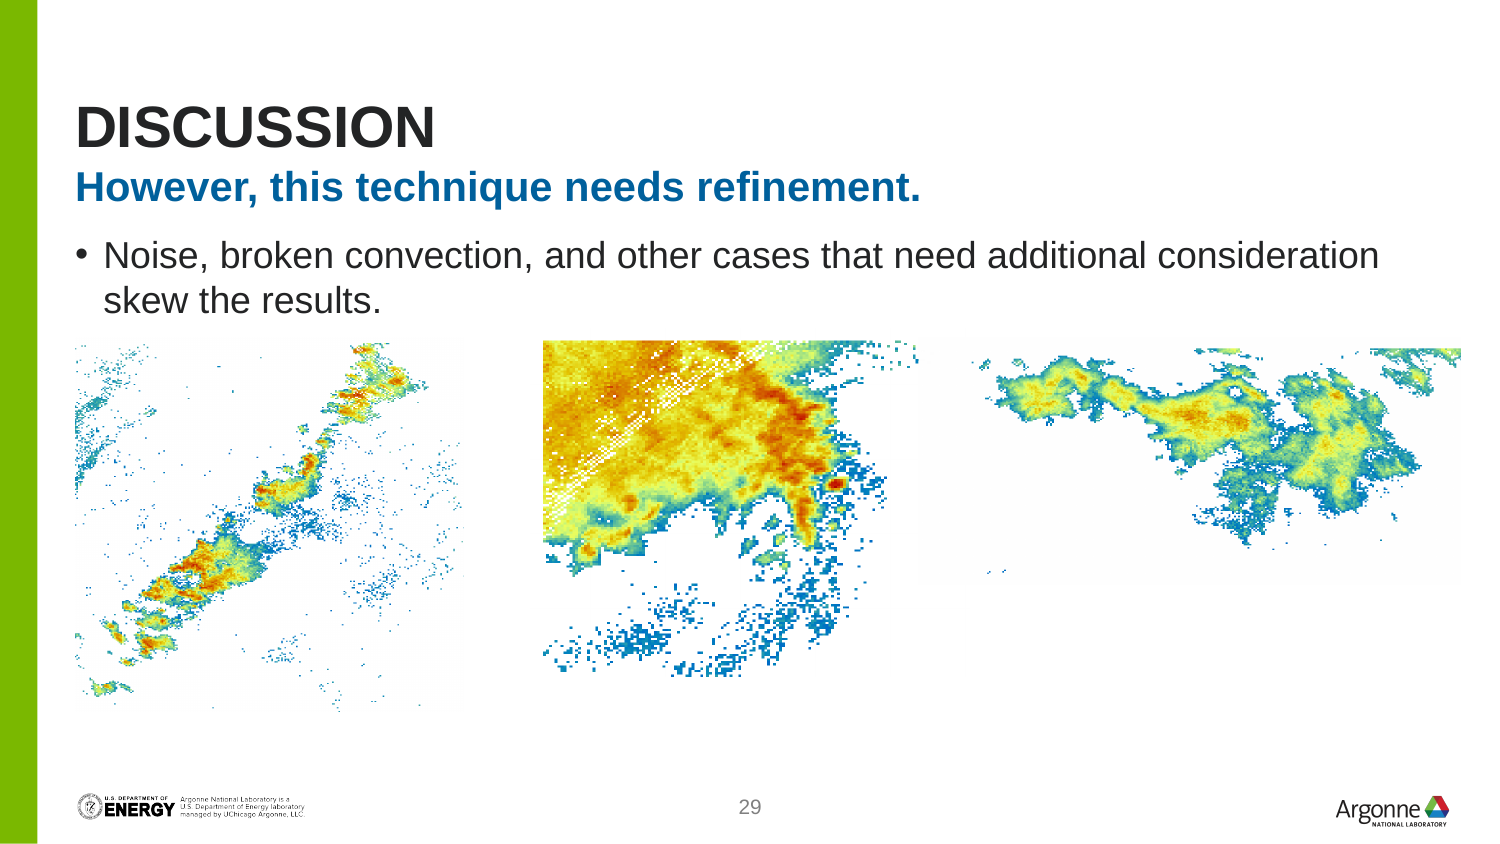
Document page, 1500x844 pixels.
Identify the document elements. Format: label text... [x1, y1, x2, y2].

title discussion [75, 58, 1449, 161]
slide_number 29 [712, 796, 788, 819]
picture [74, 336, 464, 712]
picture [1330, 787, 1458, 834]
list Noise, broken convection, and other cases that need additional consideration skew the results. [75, 231, 1449, 776]
list However, this technique needs refinement. [75, 165, 1449, 228]
picture [75, 791, 308, 822]
picture [529, 328, 1462, 677]
